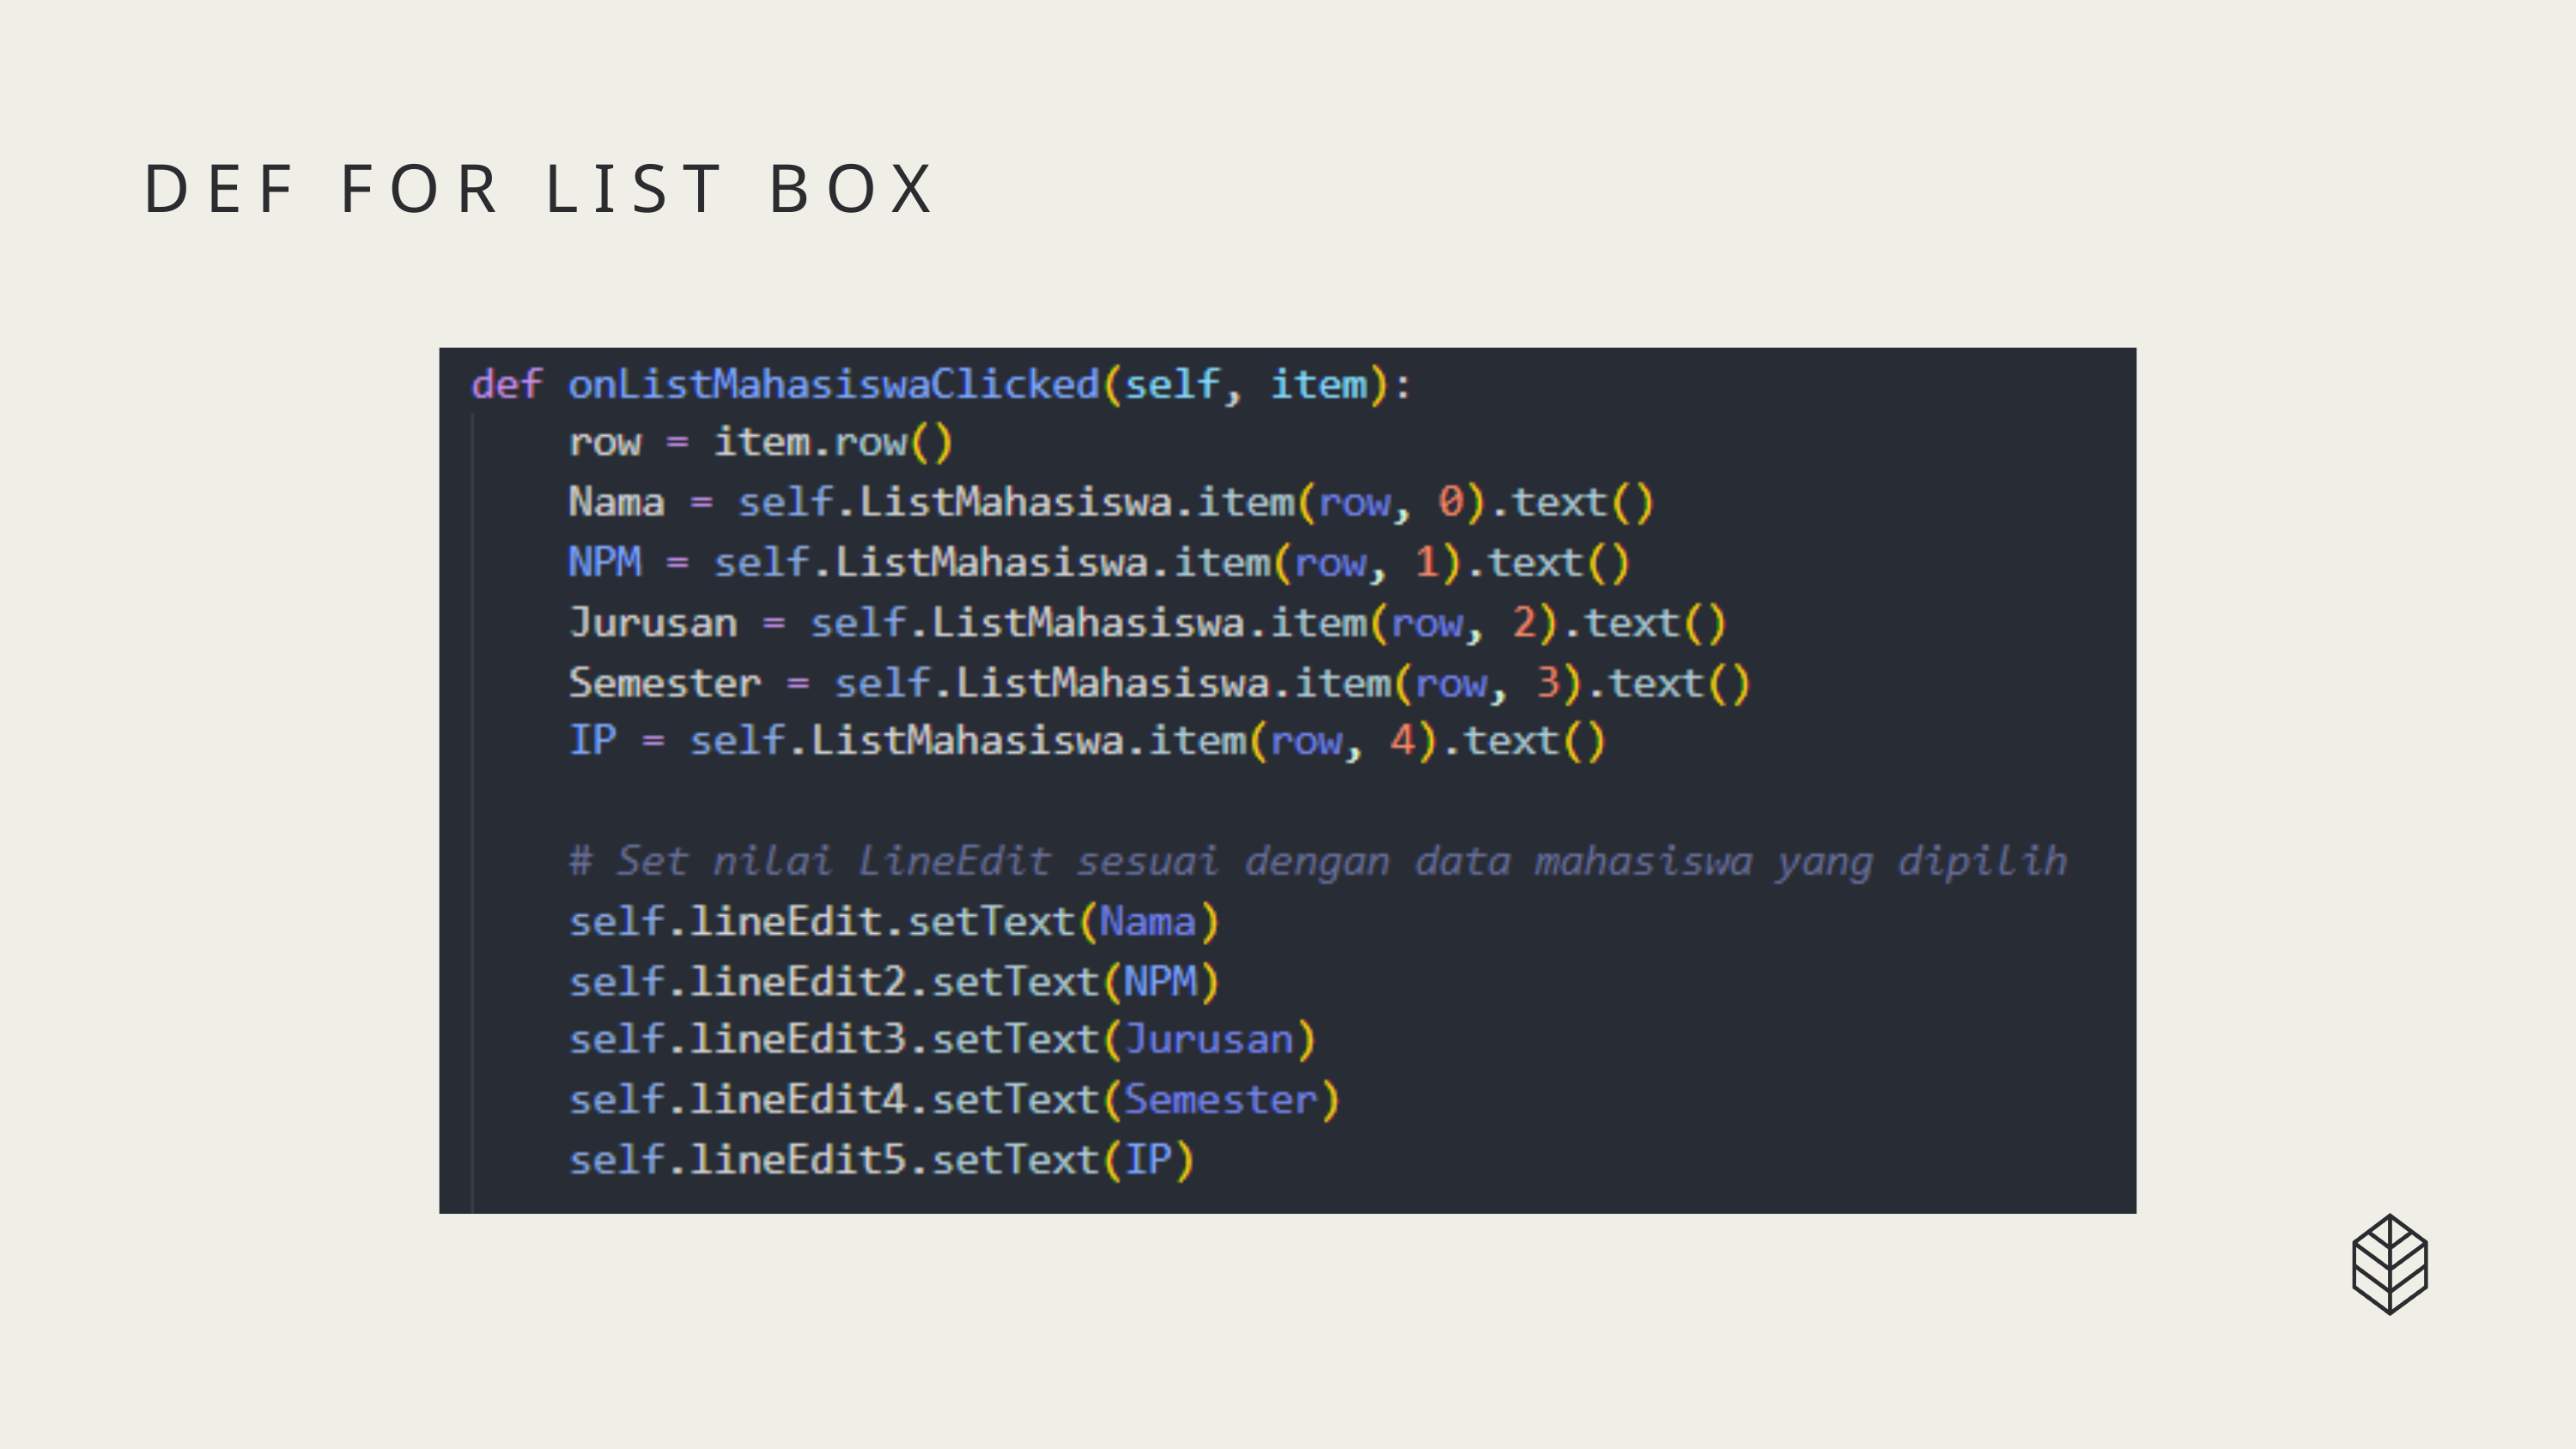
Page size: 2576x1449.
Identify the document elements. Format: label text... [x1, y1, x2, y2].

text_box DEF FOR LIST BOX [142, 132, 2428, 226]
text_box [2352, 1213, 2428, 1316]
text_box [439, 348, 2137, 1214]
